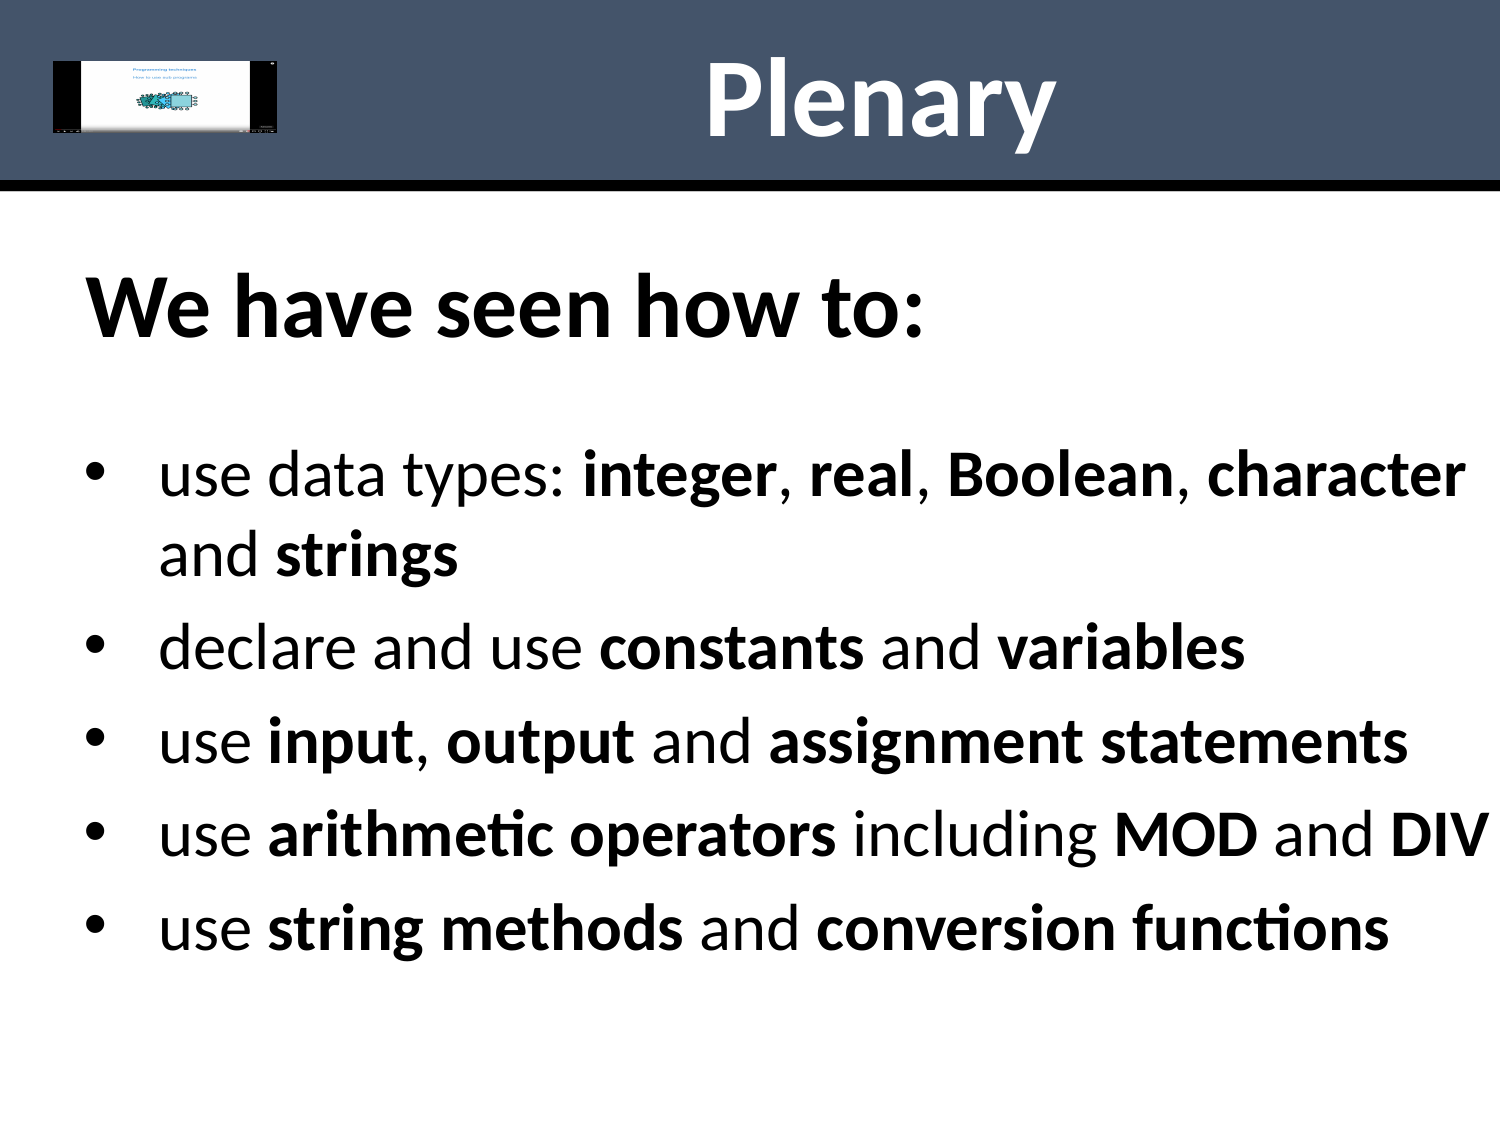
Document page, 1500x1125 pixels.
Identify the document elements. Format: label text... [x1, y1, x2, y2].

text_box [0, 0, 1500, 180]
picture [53, 61, 277, 133]
text_box Plenary [301, 16, 1462, 167]
text_box use data types: integer, real, Boolean, character and strings declare and use constants and variables use input, output and assignment statements use arithmetic operators including MOD and DIV use string methods and conversion functions [68, 422, 1500, 1068]
text_box We have seen how to: [70, 237, 1500, 363]
text_box [0, 180, 1500, 192]
